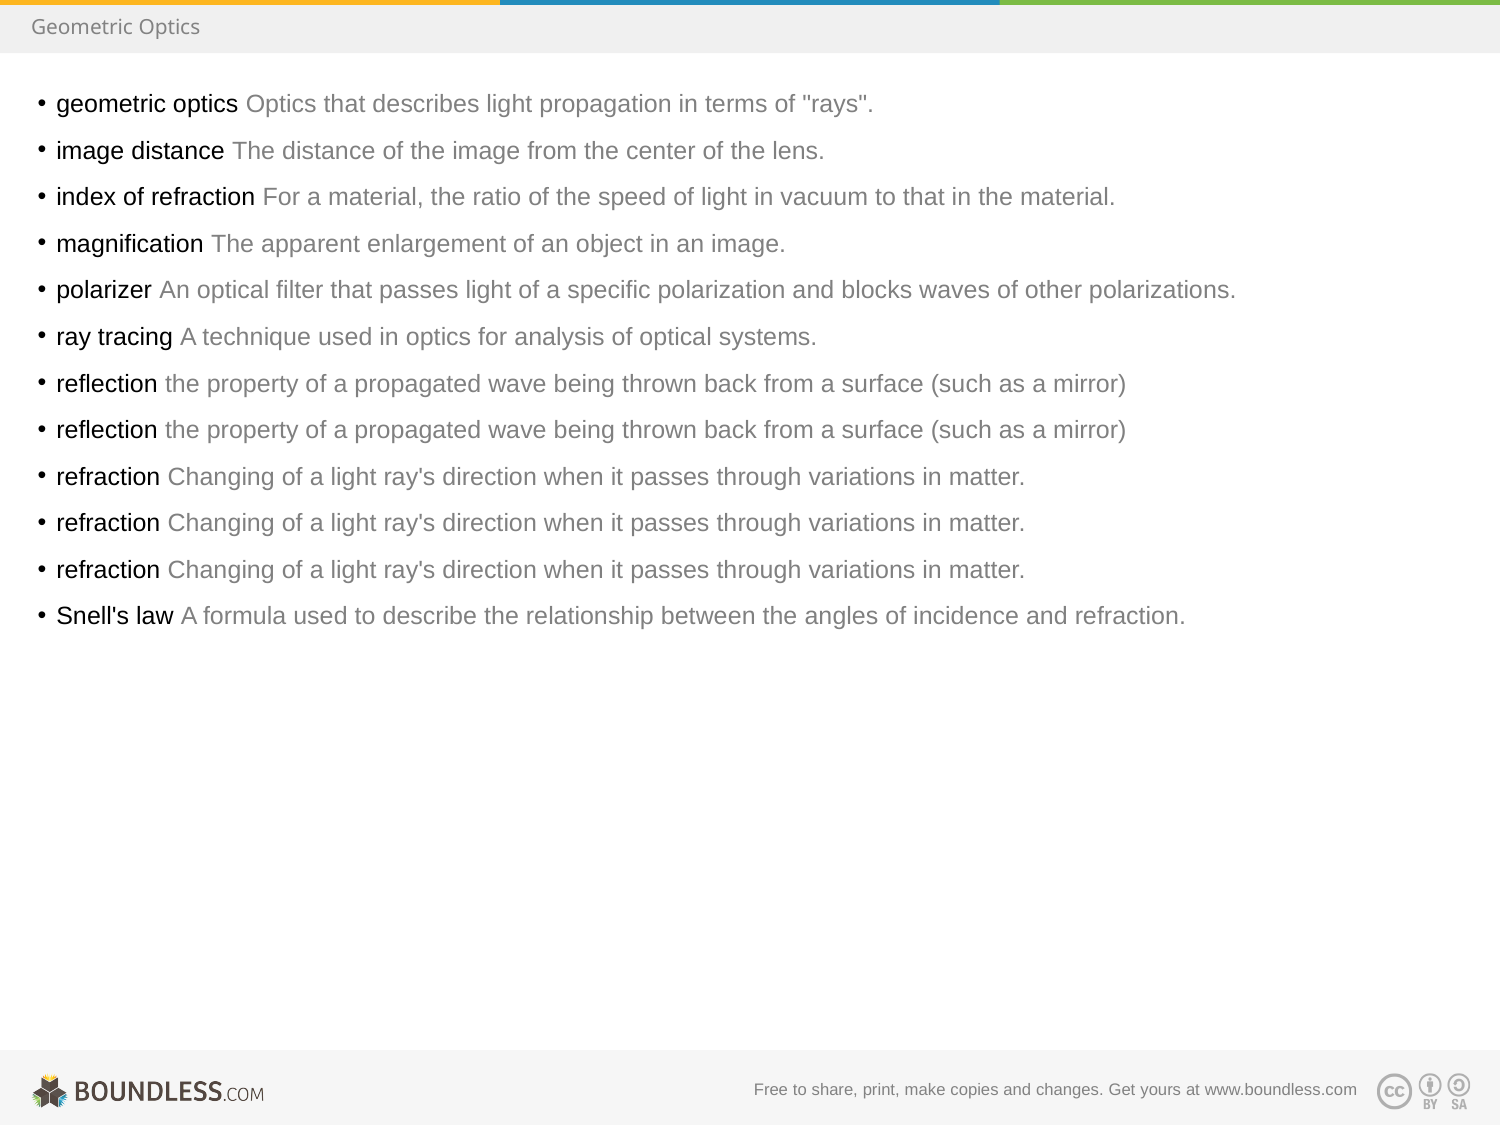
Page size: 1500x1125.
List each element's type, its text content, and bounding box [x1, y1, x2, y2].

picture [30, 1072, 265, 1109]
text_box Geometric Optics [31, 13, 1475, 38]
picture [1372, 1070, 1476, 1113]
text_box Free to share, print, make copies and changes. Get yours at www.boundless.com [649, 1079, 1359, 1113]
text_box [0, 1050, 1500, 1125]
text_box [0, 2, 1500, 54]
list geometric optics Optics that describes light propagation in terms of "rays". image distance The distance of the image from the center of the lens. index of refraction For a material, the ratio of the speed of light in vacuum to that in the material. magnification The apparent enlargement of an object in an image. polarizer An optical filter that passes light of a specific polarization and blocks waves of other polarizations. ray tracing A technique used in optics for analysis of optical systems. reflection the property of a propagated wave being thrown back from a surface (such as a mirror) reflection the property of a propagated wave being thrown back from a surface (such as a mirror) refraction Changing of a light ray's direction when it passes through variations in matter. refraction Changing of a light ray's direction when it passes through variations in matter. refraction Changing of a light ray's direction when it passes through variations in matter. Snell's law A formula used to describe the relationship between the angles of incidence and refraction. [37, 87, 1463, 1050]
